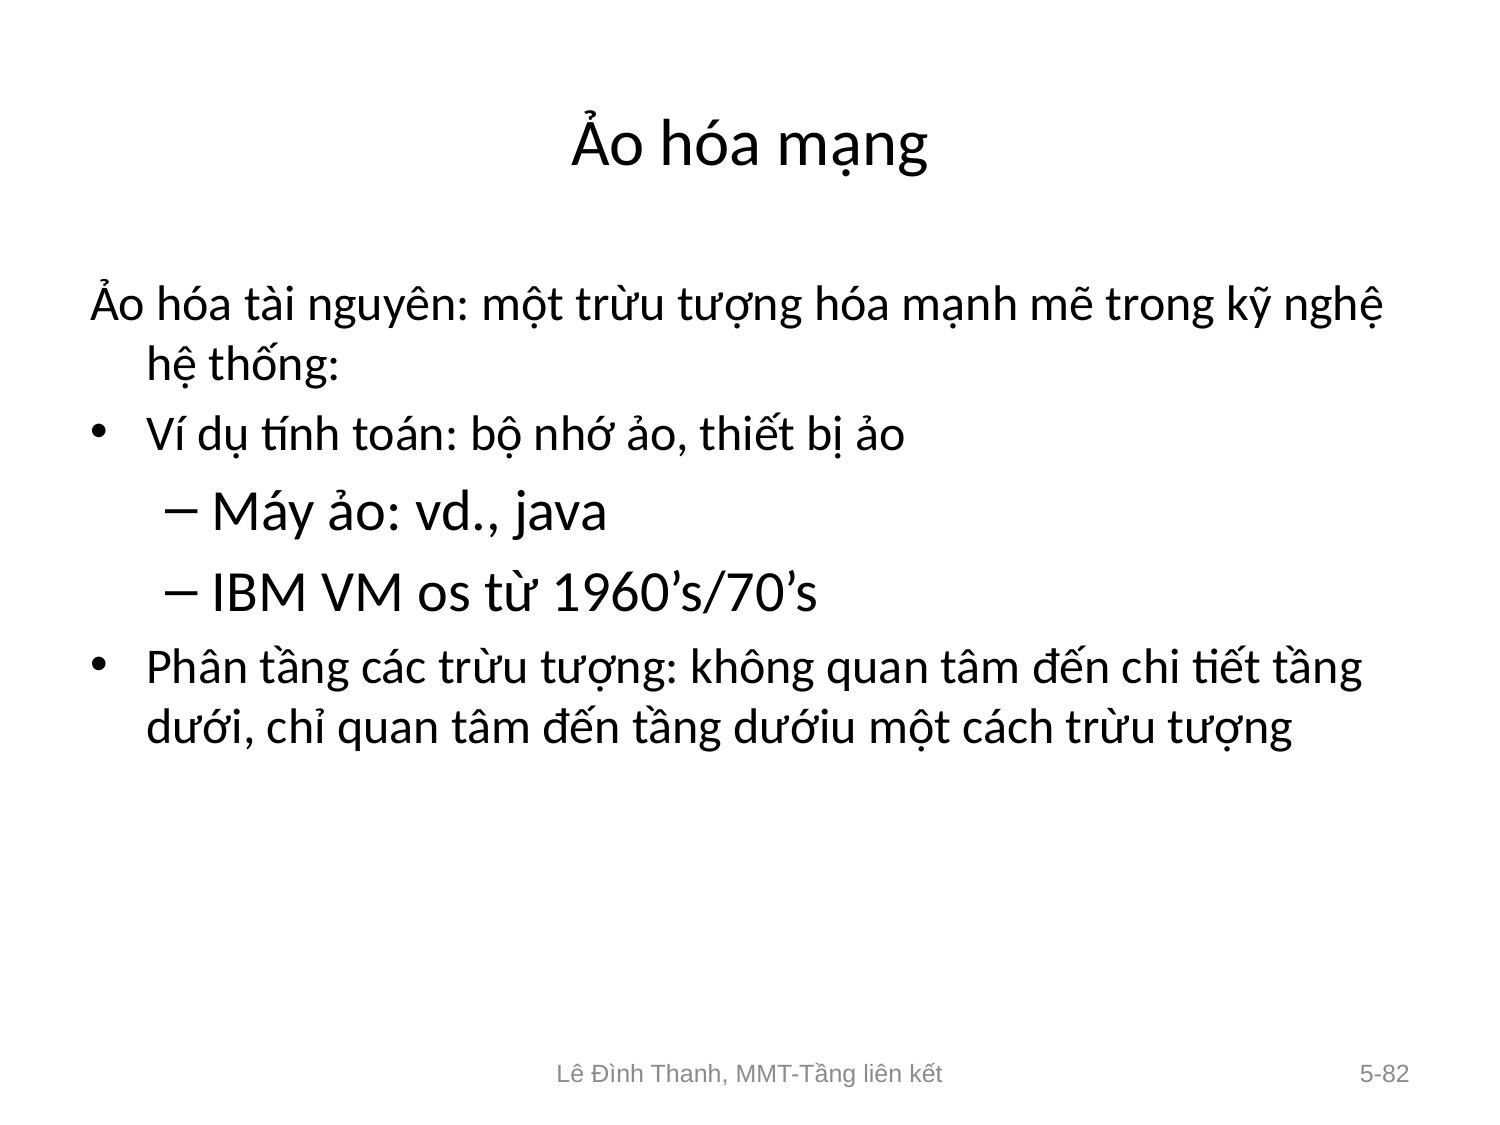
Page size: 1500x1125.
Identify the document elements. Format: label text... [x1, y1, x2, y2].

title Ảo hóa mạng [75, 45, 1425, 233]
slide_number 5-82 [1074, 1042, 1425, 1103]
list Ảo hóa tài nguyên: một trừu tượng hóa mạnh mẽ trong kỹ nghệ hệ thống: Ví dụ tính toán: bộ nhớ ảo, thiết bị ảo Máy ảo: vd., java IBM VM os từ 1960’s/70’s Phân tầng các trừu tượng: không quan tâm đến chi tiết tầng dưới, chỉ quan tâm đến tầng dướiu một cách trừu tượng [75, 262, 1425, 1005]
footer Lê Đình Thanh, MMT-Tầng liên kết [512, 1042, 988, 1103]
